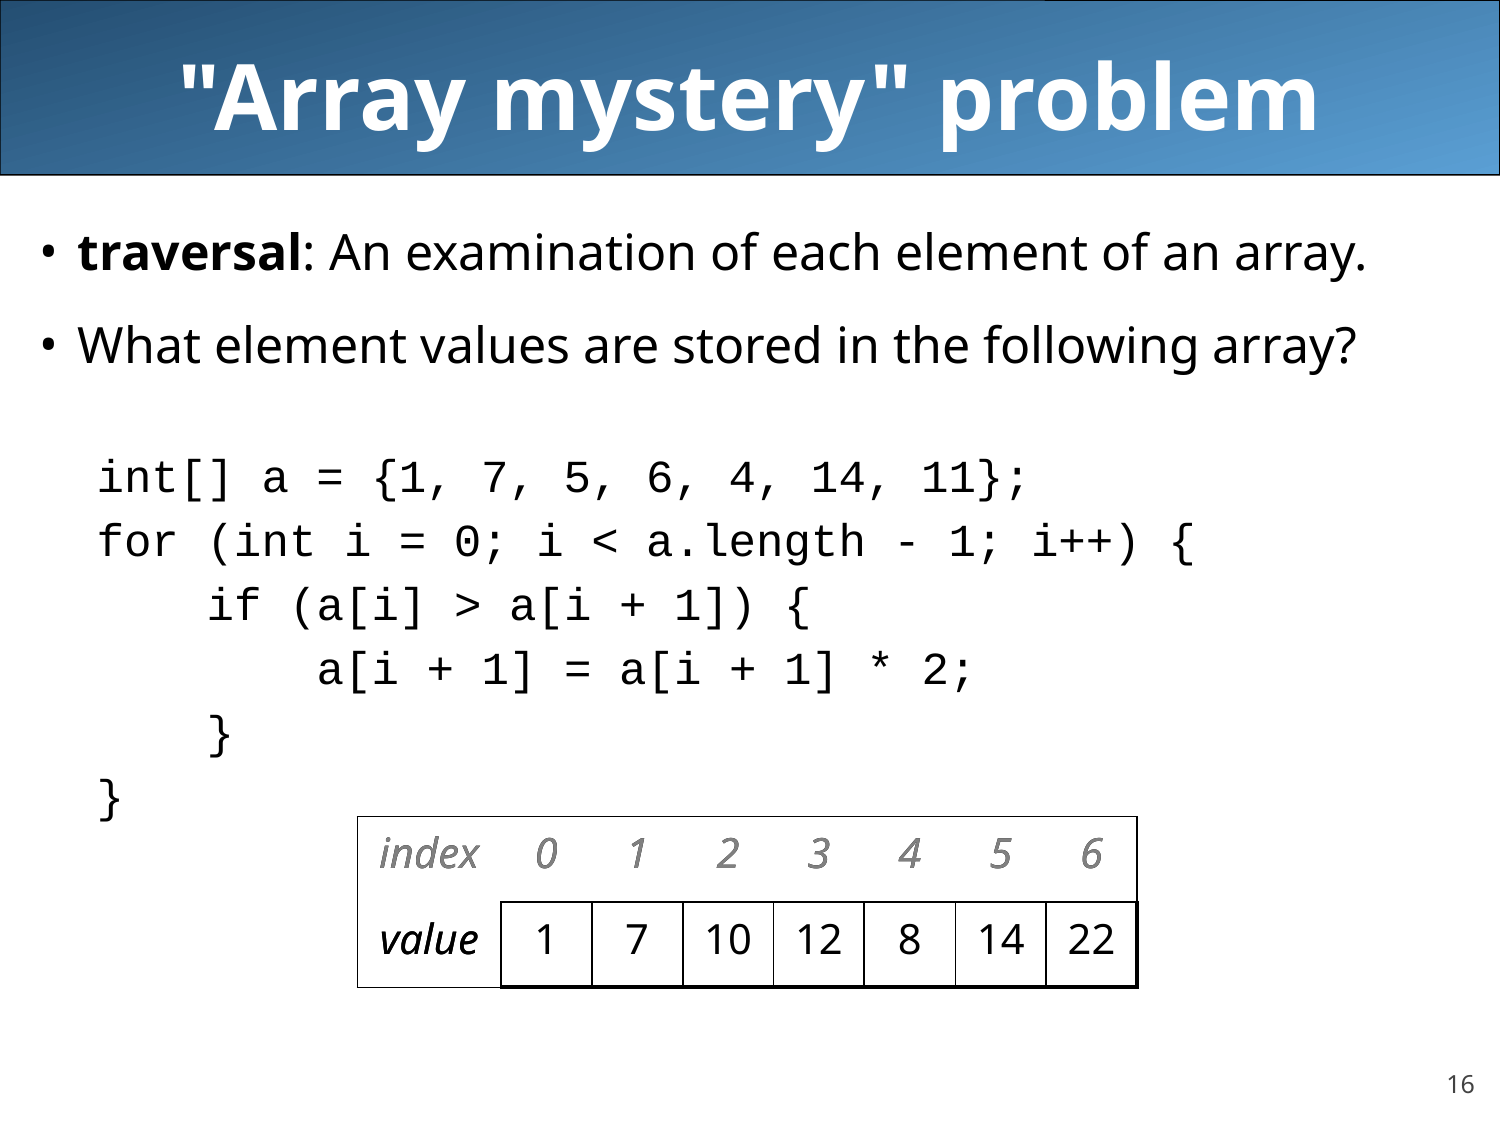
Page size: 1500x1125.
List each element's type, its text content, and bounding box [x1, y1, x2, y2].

table_cell 14 [956, 903, 1045, 985]
table_cell 22 [1047, 903, 1135, 985]
table_header 5 [955, 817, 1046, 901]
table_cell 1 [502, 903, 591, 985]
title "Array mystery" problem [75, 0, 1425, 188]
table_cell 12 [774, 903, 863, 985]
table_cell 7 [593, 903, 682, 985]
table_header 0 [501, 817, 592, 901]
table_header 6 [1046, 817, 1136, 901]
table_header 1 [592, 817, 683, 901]
table_header 4 [864, 817, 955, 901]
table_cell 8 [865, 903, 955, 985]
table_header index [358, 817, 501, 902]
table_header 3 [774, 817, 864, 901]
list traversal: An examination of each element of an array. What element values are stored in the following array? int[] a = {1, 7, 5, 6, 4, 14, 11}; for (int i = 0; i < a.length - 1; i++) { if (a[i] > a[i + 1]) { a[i + 1] = a[i + 1] * 2; } } [24, 212, 1500, 1063]
table_header 2 [683, 817, 774, 901]
table_cell 10 [684, 903, 773, 985]
table_cell value [358, 902, 500, 987]
